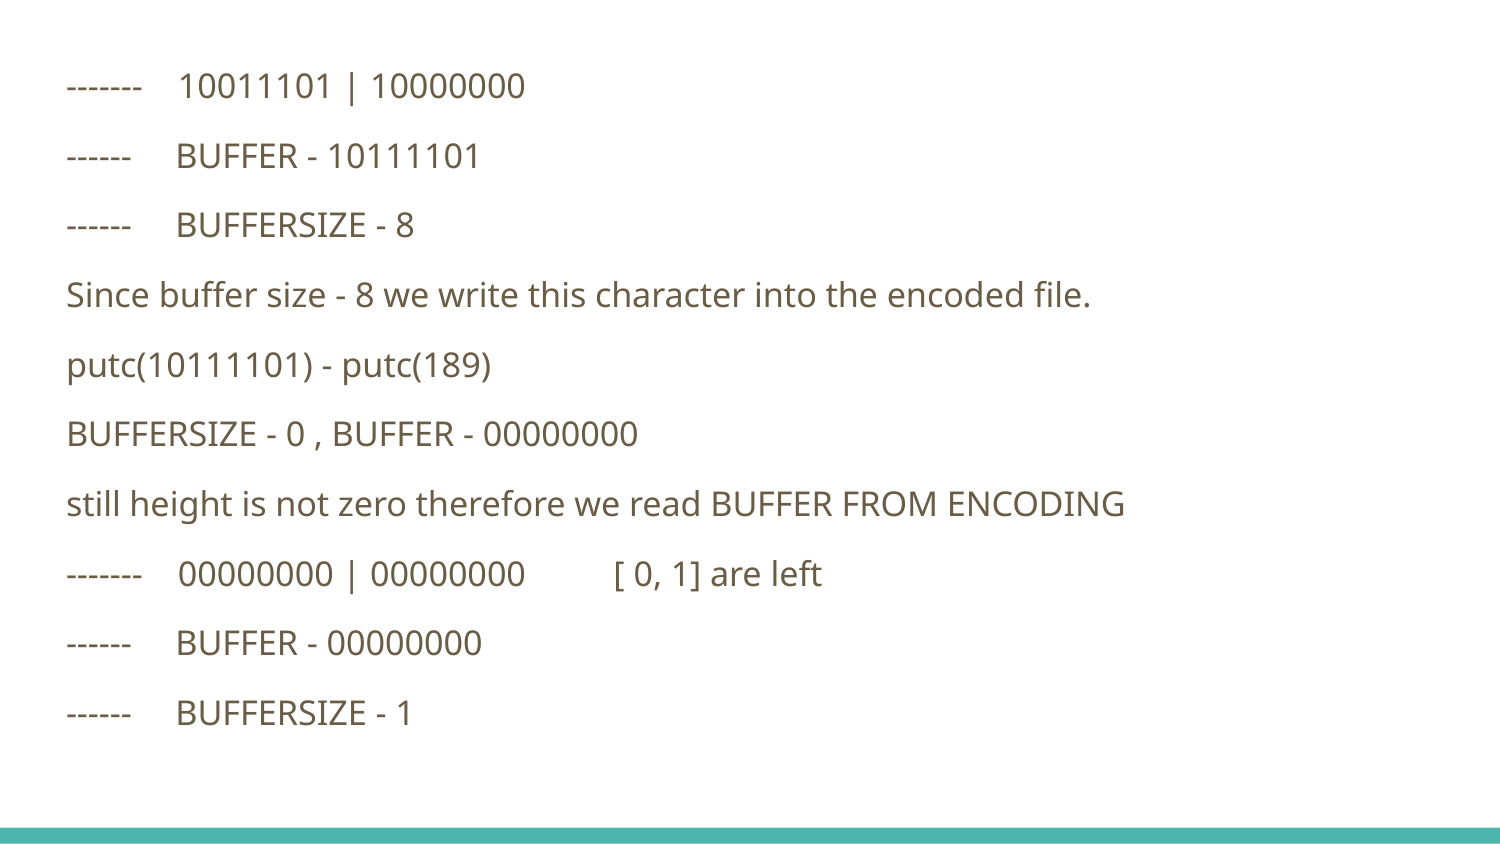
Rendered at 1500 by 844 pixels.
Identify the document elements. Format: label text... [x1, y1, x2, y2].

list ------- 10011101 | 10000000 ------ BUFFER - 10111101 ------ BUFFERSIZE - 8 Since buffer size - 8 we write this character into the encoded file. putc(10111101) - putc(189) BUFFERSIZE - 0 , BUFFER - 00000000 still height is not zero therefore we read BUFFER FROM ENCODING ------- 00000000 | 00000000 [ 0, 1] are left ------ BUFFER - 00000000 ------ BUFFERSIZE - 1 [51, 43, 1449, 750]
